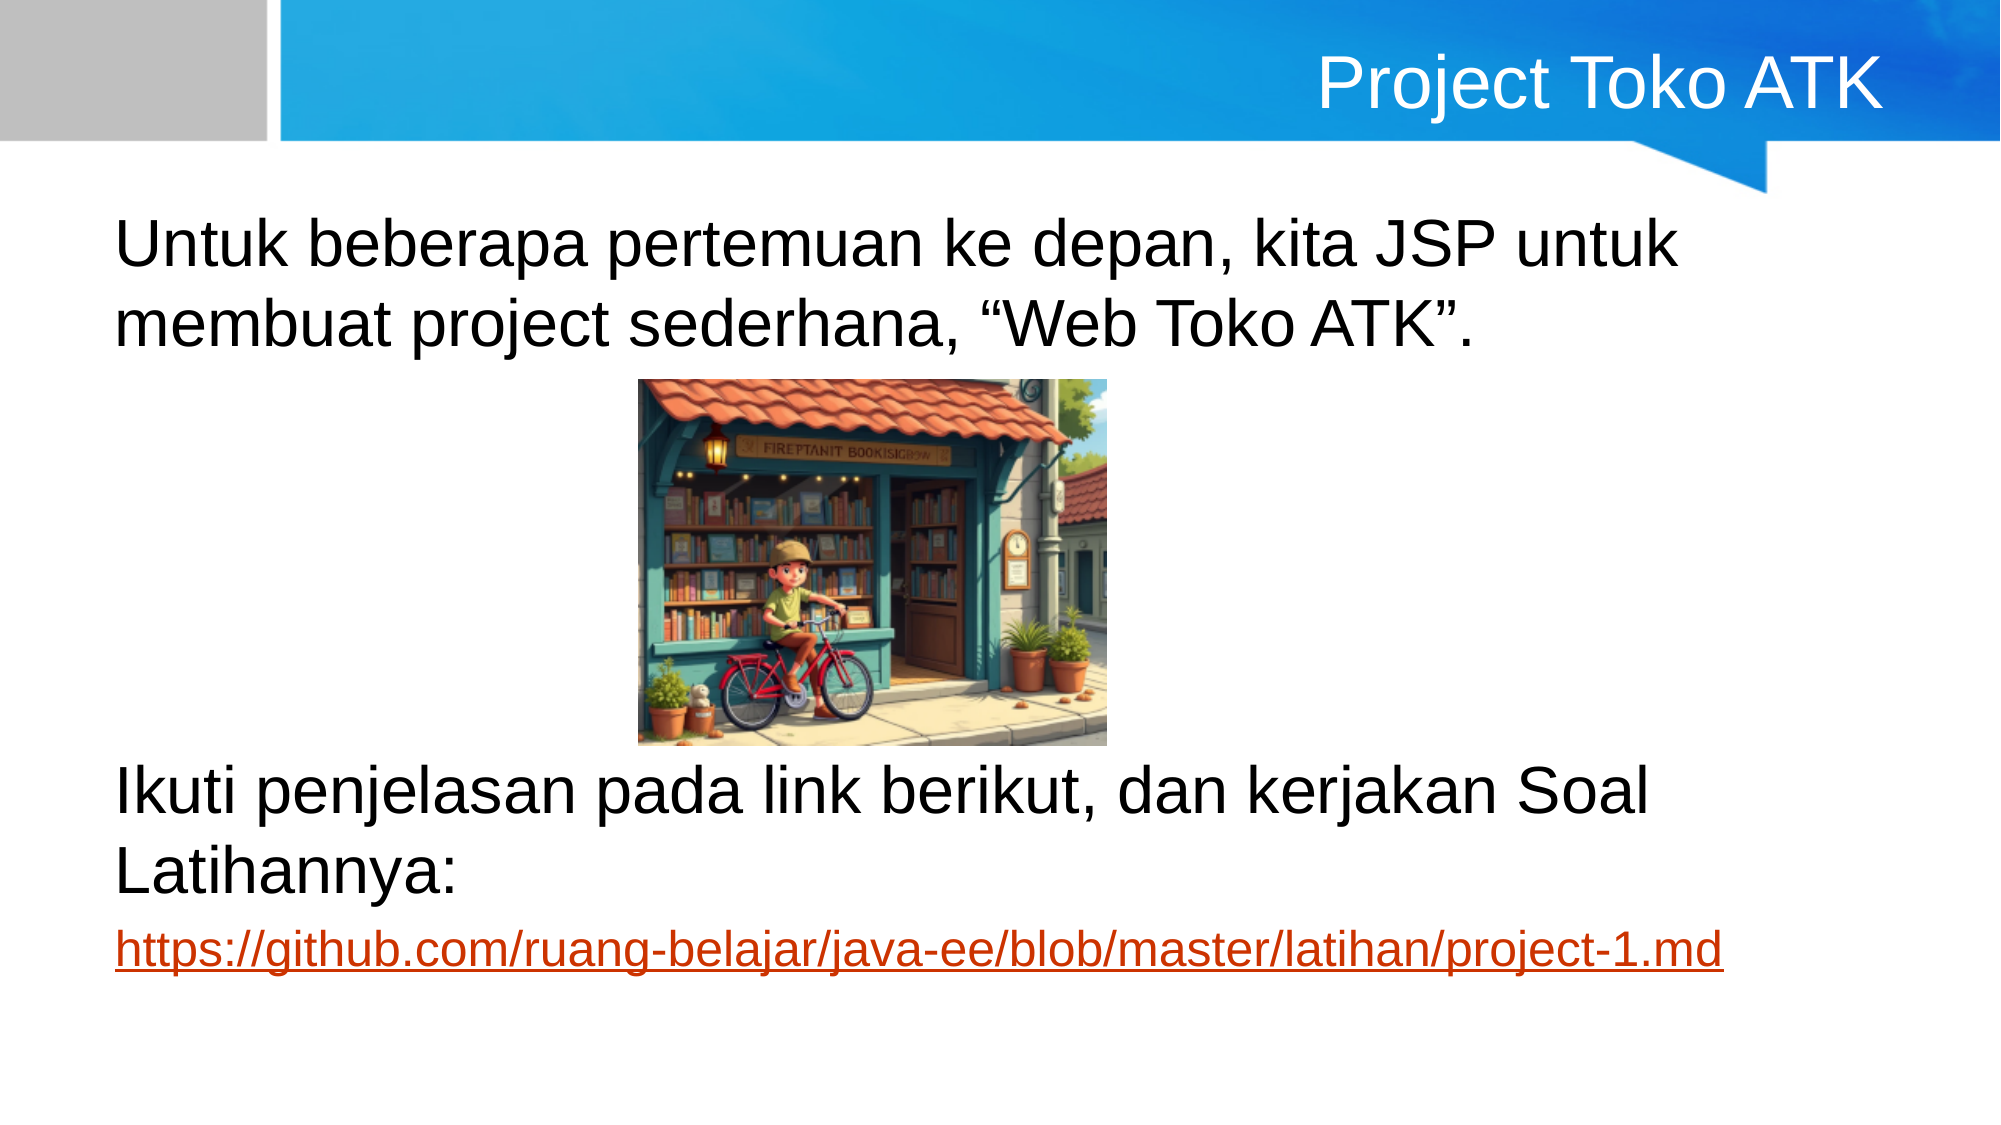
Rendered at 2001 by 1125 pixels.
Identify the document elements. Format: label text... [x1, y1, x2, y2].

list Untuk beberapa pertemuan ke depan, kita JSP untuk membuat project sederhana, “Web Toko ATK”. Ikuti penjelasan pada link berikut, dan kerjakan Soal Latihannya: https://github.com/ruang-belajar/java-ee/blob/master/latihan/project-1.md [99, 192, 1901, 1006]
title Project Toko ATK [99, 30, 1901, 127]
picture [0, 0, 2000, 1125]
